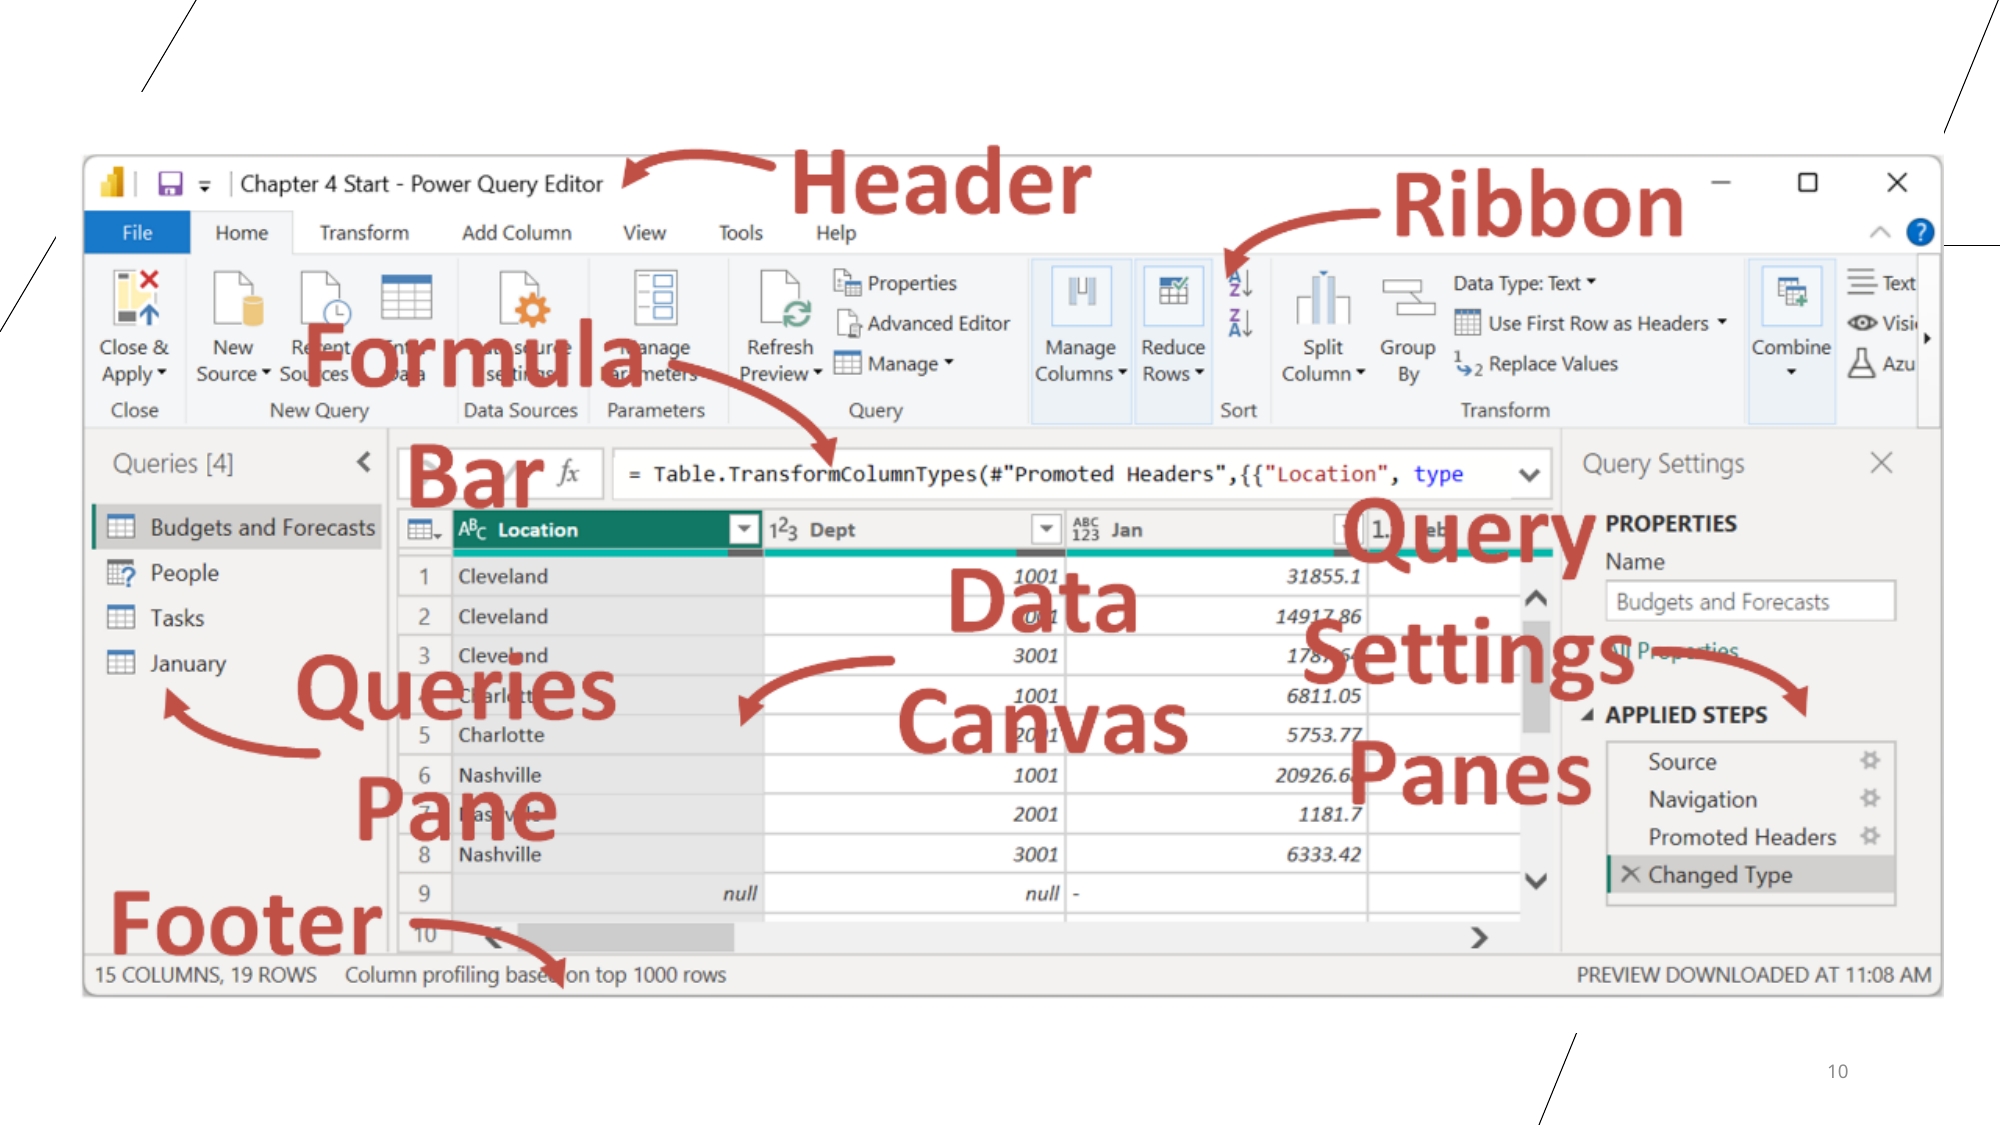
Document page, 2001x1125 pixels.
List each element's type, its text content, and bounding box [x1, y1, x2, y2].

picture [56, 92, 1944, 1033]
slide_number 10 [1701, 1042, 1864, 1103]
